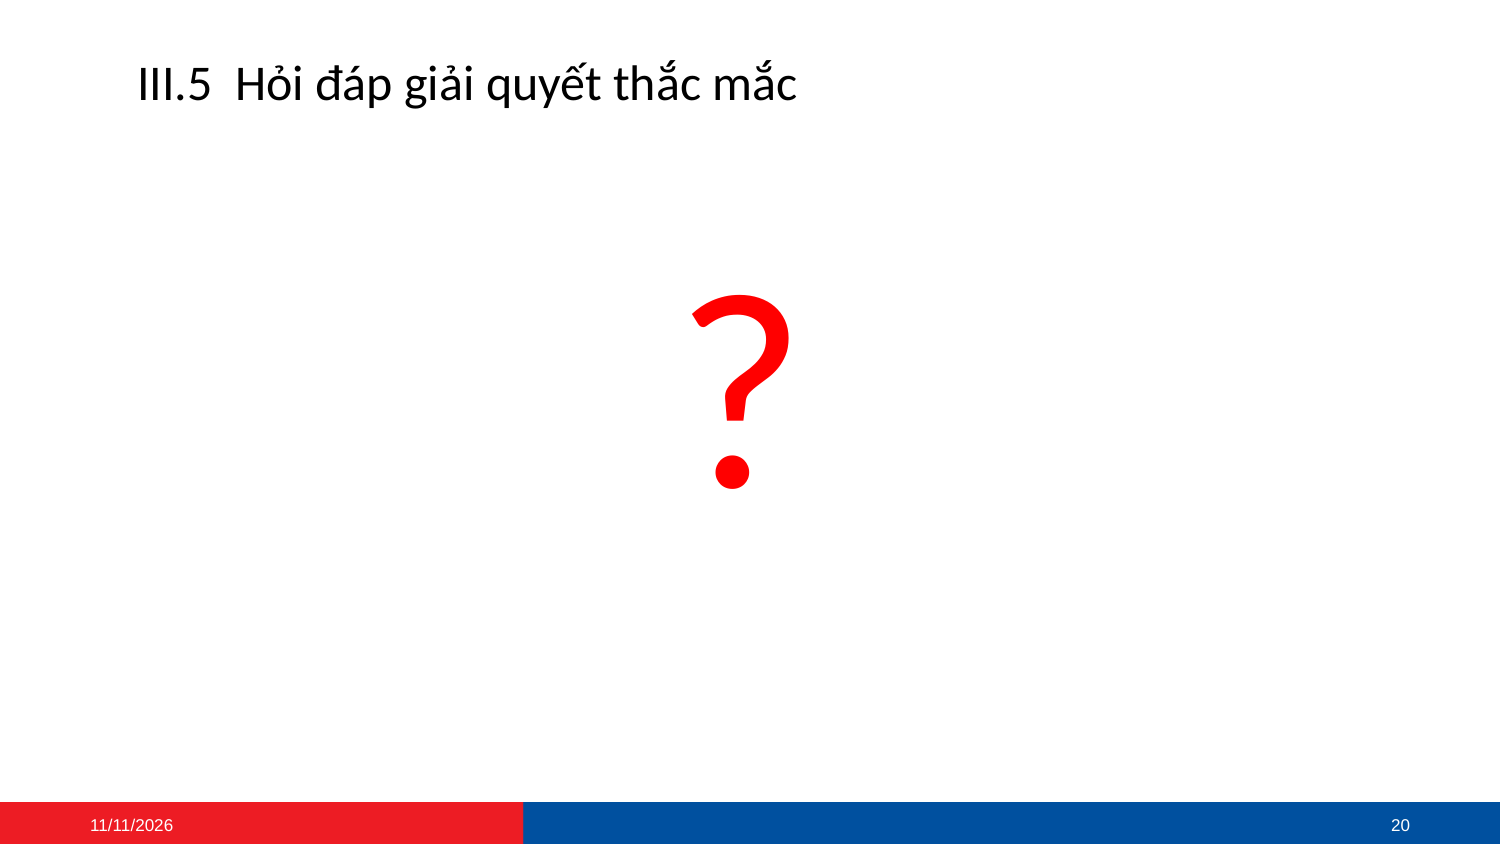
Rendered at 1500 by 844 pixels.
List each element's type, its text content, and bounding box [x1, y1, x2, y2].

text_box ? [660, 198, 920, 551]
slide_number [75, 802, 490, 844]
slide_number 20 [1074, 802, 1425, 844]
text_box III.5 Hỏi đáp giải quyết thắc mắc [122, 42, 1198, 118]
